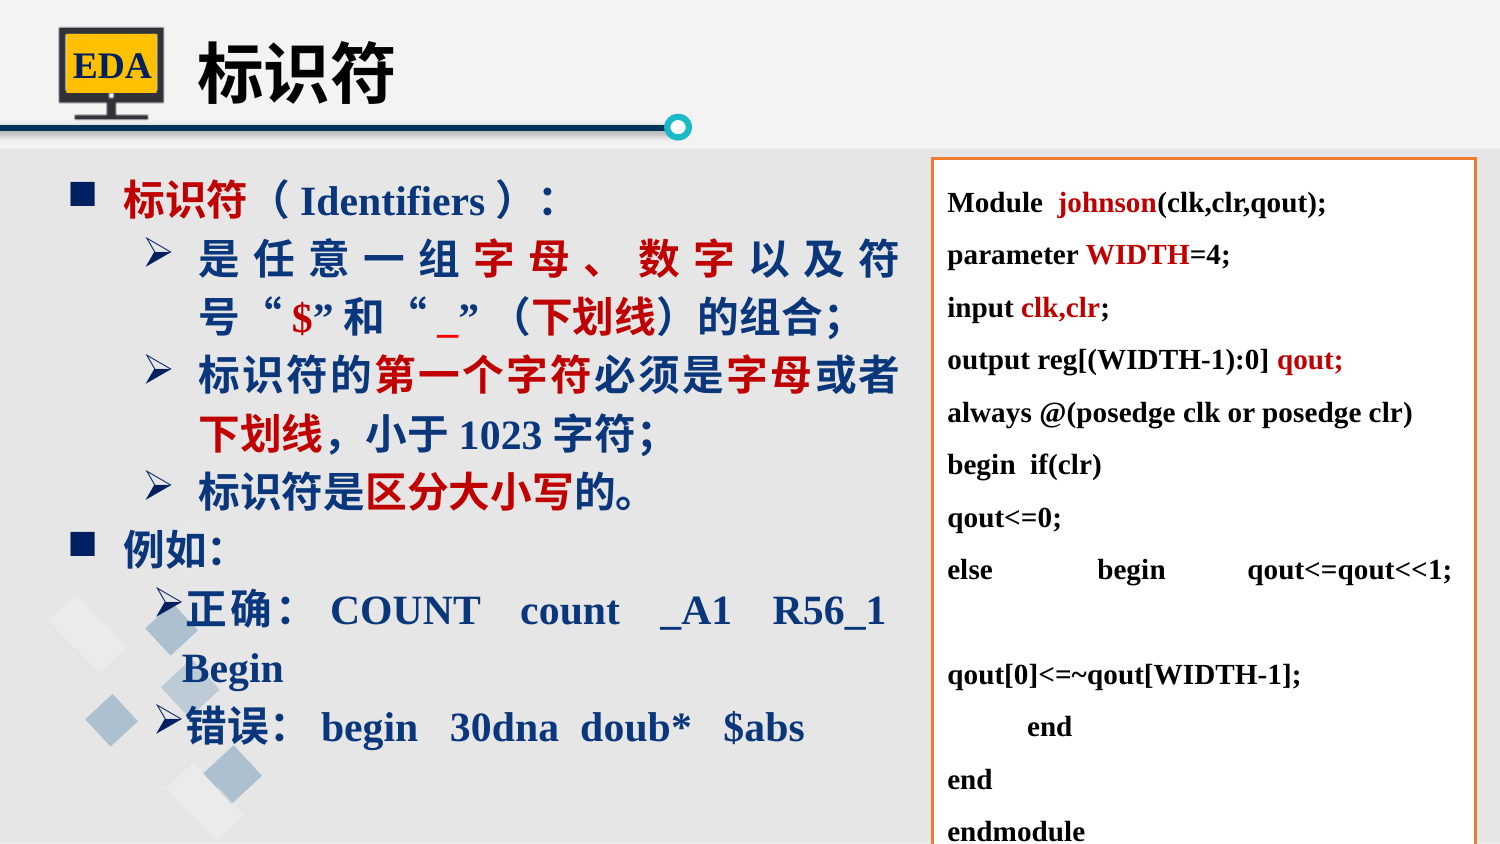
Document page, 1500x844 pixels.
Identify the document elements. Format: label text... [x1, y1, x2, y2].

text_box 标识符（Identifiers）： 是任意一组字母、数字以及符号“$”和“_”（下划线）的组合； 标识符的第一个字符必须是字母或者下划线，小于1023字符； 标识符是区分大小写的。 例如： 正确：COUNT count _A1 R56_1 Begin 错误：begin 30dna doub* $abs [49, 158, 916, 738]
text_box 标识符 [182, 0, 1476, 159]
text_box Module johnson(clk,clr,qout); parameter WIDTH=4; input clk,clr; output reg[(WIDTH-1):0] qout; always @(posedge clk or posedge clr) begin if(clr) qout<=0; else begin qout<=qout<<1; qout[0]<=~qout[WIDTH-1]; end end endmodule [932, 157, 1477, 844]
